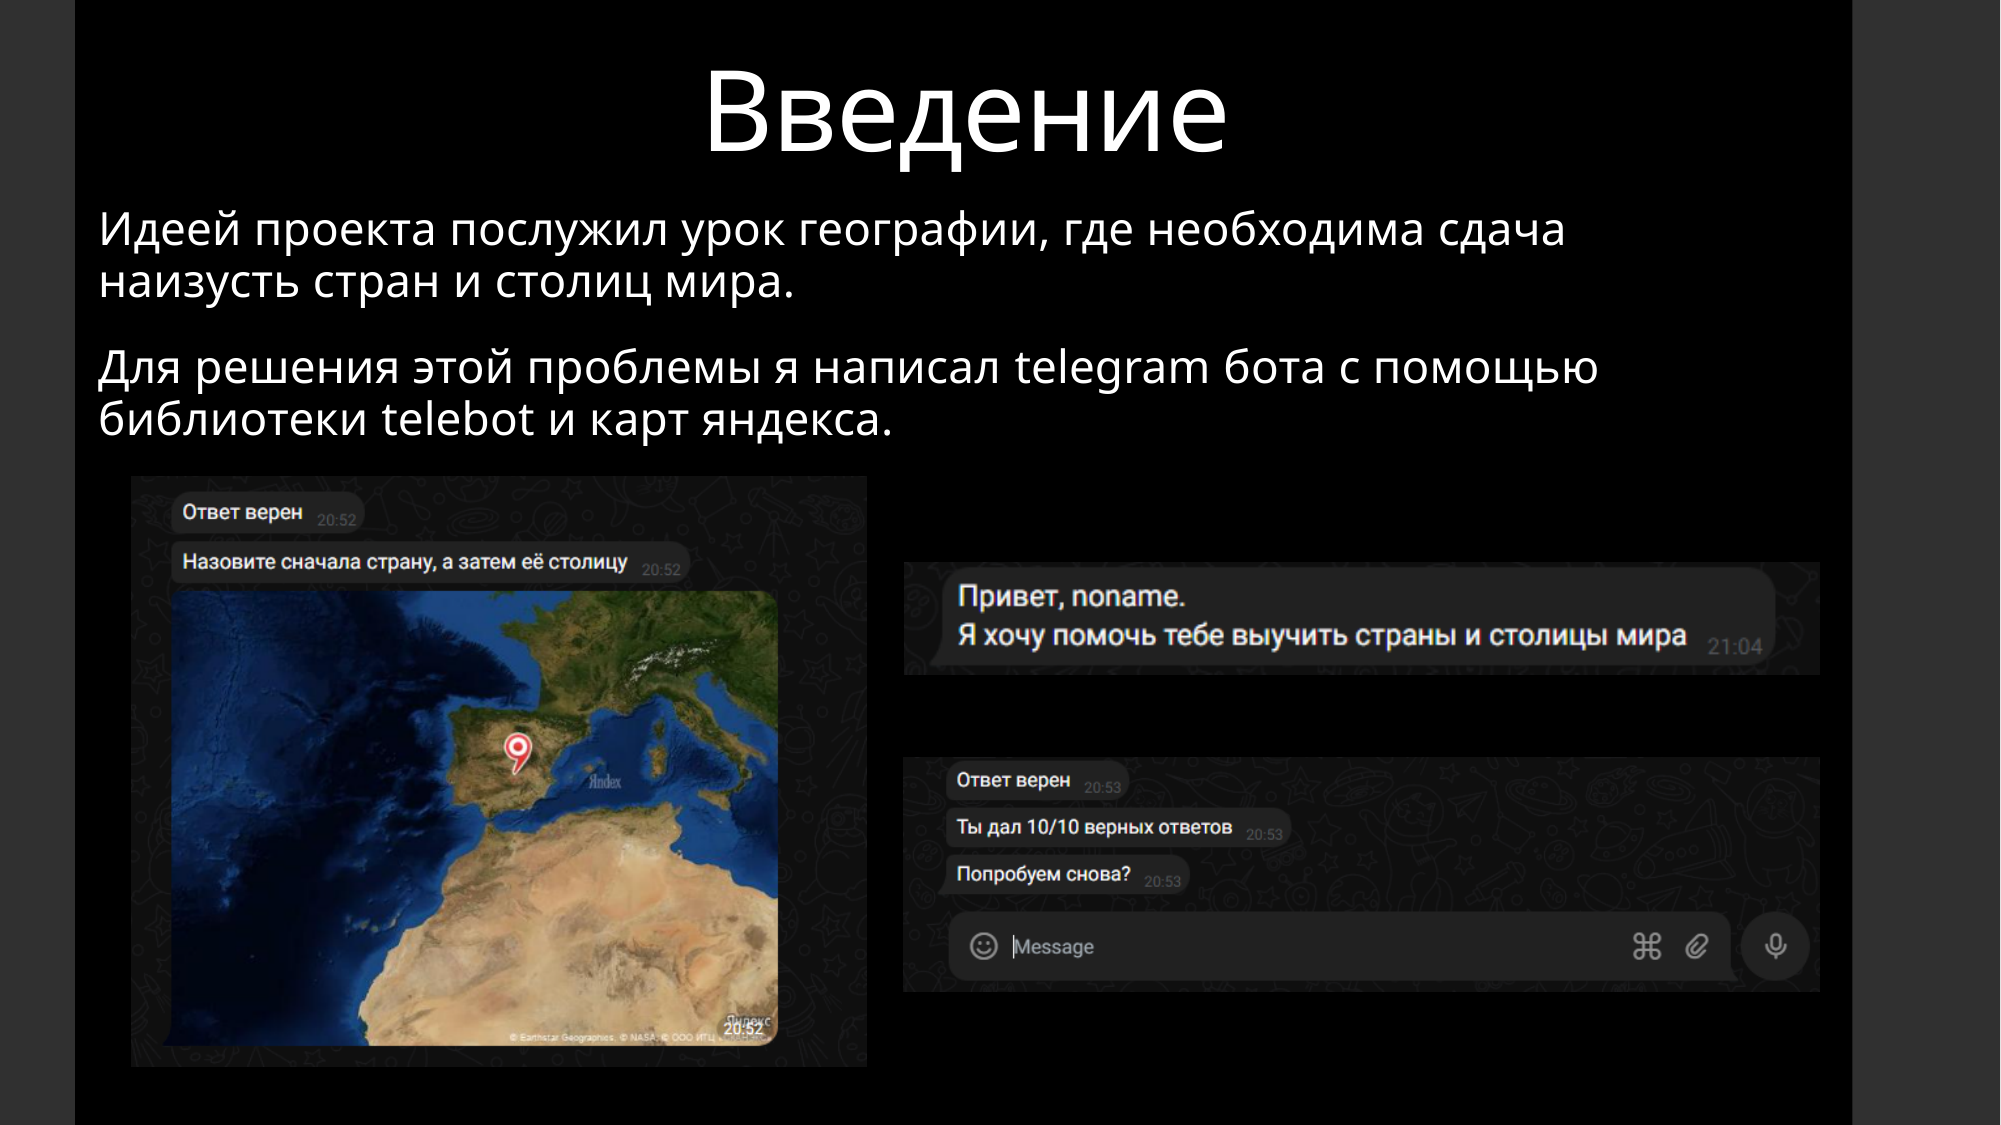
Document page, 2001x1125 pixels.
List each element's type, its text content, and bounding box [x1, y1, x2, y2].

title Введение [206, 39, 1752, 182]
picture [903, 562, 1820, 675]
subtitle Идеей проекта послужил урок географии, где необходима сдача наизусть стран и столиц мира. Для решения этой проблемы я написал telegram бота с помощью библиотеки telebot и карт яндекса. [83, 196, 1629, 758]
picture [903, 756, 1820, 993]
picture [131, 476, 867, 1067]
